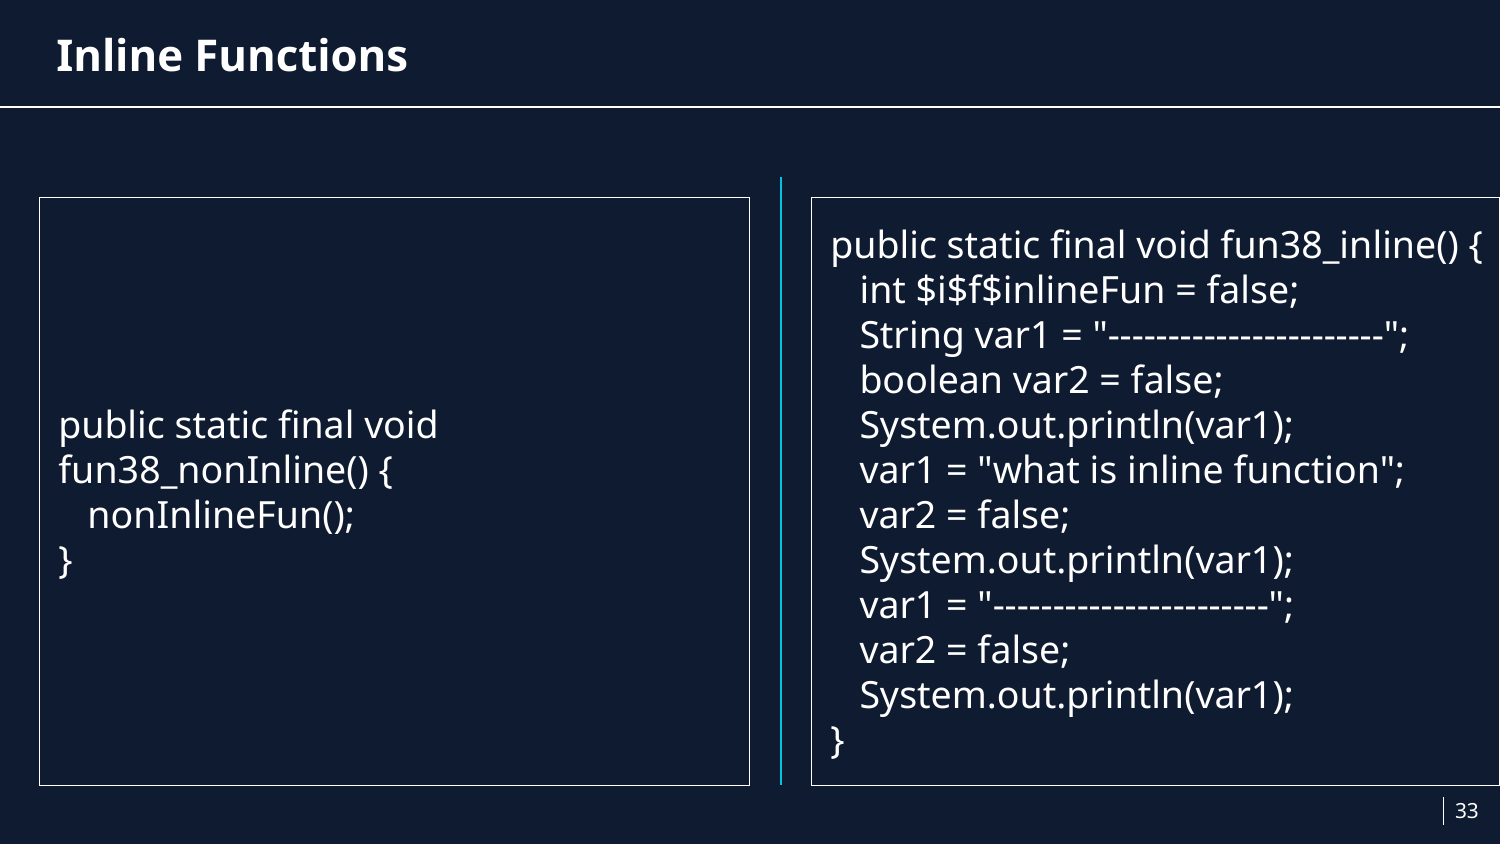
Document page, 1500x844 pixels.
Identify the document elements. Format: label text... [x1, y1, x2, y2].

text_box public static final void fun38_inline() { int $i$f$inlineFun = false; String var1 = "-----------------------"; boolean var2 = false; System.out.println(var1); var1 = "what is inline function"; var2 = false; System.out.println(var1); var1 = "-----------------------"; var2 = false; System.out.println(var1); } [811, 197, 1500, 786]
text_box public static final void fun38_nonInline() { nonInlineFun(); } [39, 197, 750, 786]
title Inline Functions [56, 0, 1444, 108]
